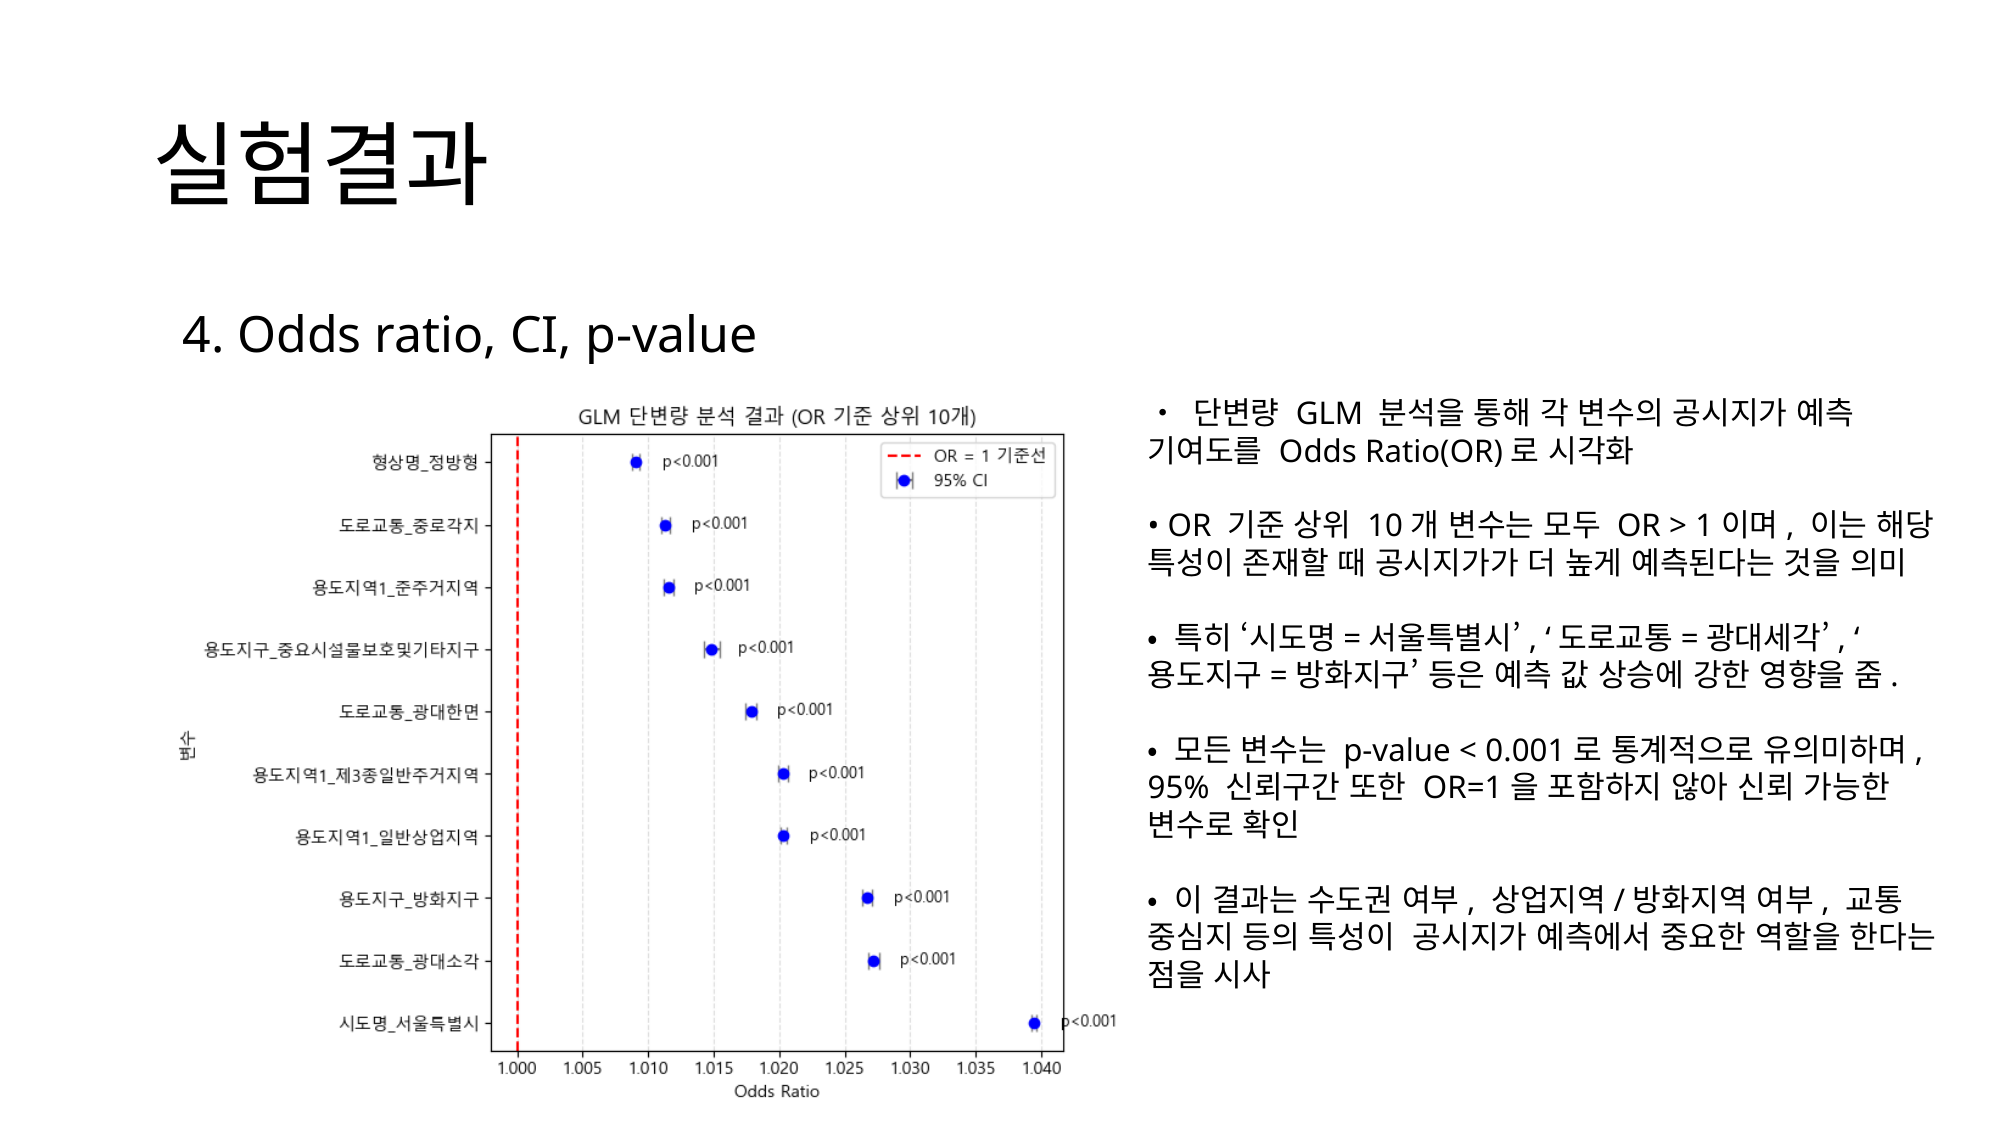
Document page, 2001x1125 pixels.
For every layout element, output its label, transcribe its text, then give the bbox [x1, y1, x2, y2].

text_box 4. Odds ratio, CI, p-value [167, 295, 868, 371]
text_box • 단변량 GLM 분석을 통해 각 변수의 공시지가 예측 기여도를 Odds Ratio(OR)로 시각화 • OR 기준 상위 10개 변수는 모두 OR > 1이며, 이는 해당 특성이 존재할 때 공시지가가 더 높게 예측된다는 것을 의미 • 특히 ‘시도명=서울특별시’, ‘도로교통=광대세각’, ‘용도지구=방화지구’ 등은 예측 값 상승에 강한 영향을 줌. • 모든 변수는 p-value < 0.001로 통계적으로 유의미하며, 95% 신뢰구간 또한 OR=1을 포함하지 않아 신뢰 가능한 변수로 확인 • 이 결과는 수도권 여부, 상업지역/방화지역 여부, 교통 중심지 등의 특성이 공시지가 예측에서 중요한 역할을 한다는 점을 시사 [1132, 385, 1954, 1038]
title 실험결과 [137, 59, 918, 278]
picture [167, 395, 1129, 1113]
